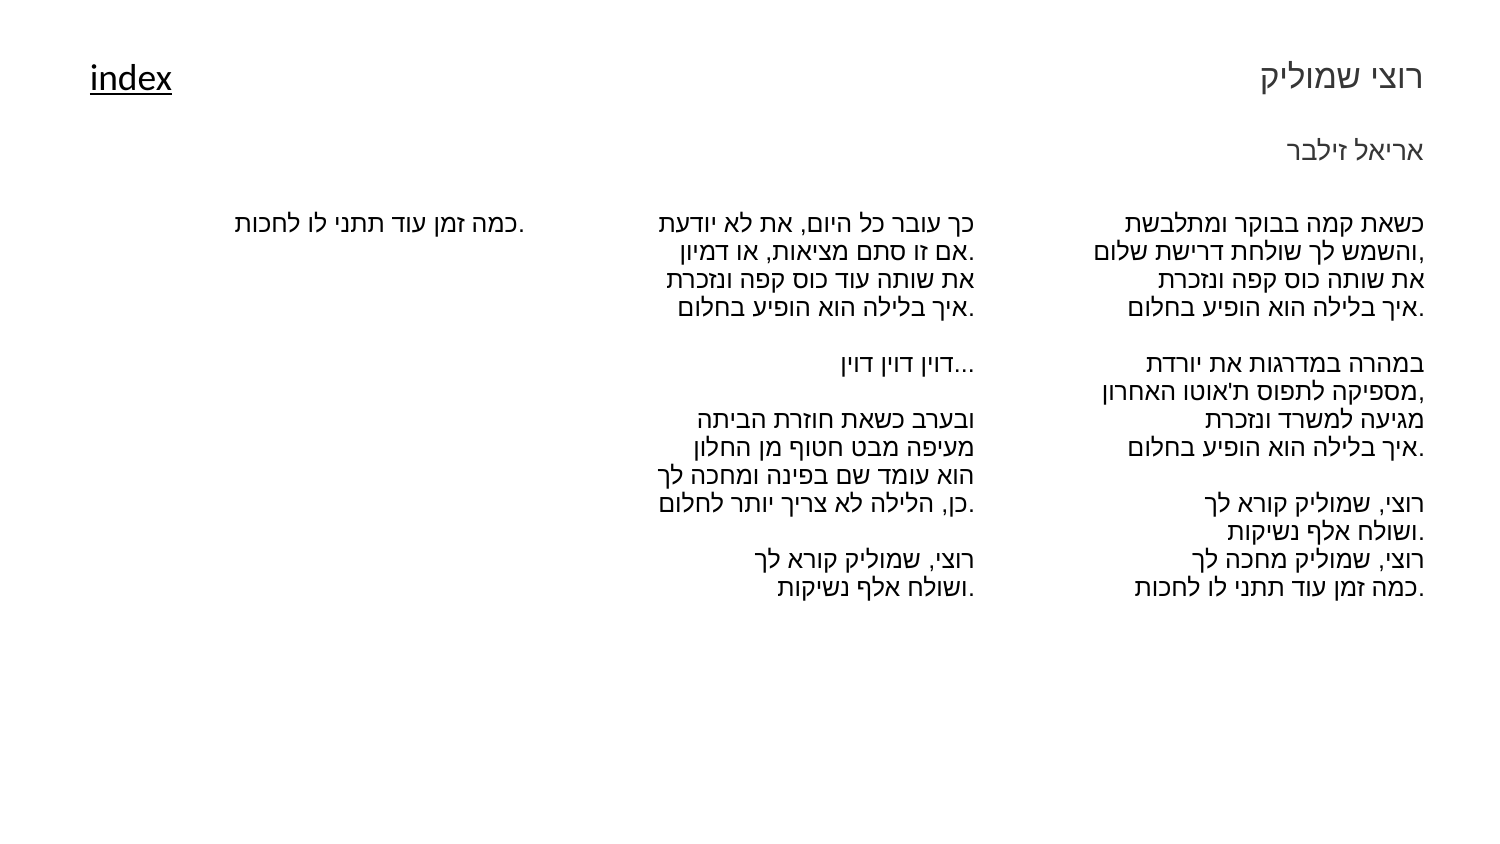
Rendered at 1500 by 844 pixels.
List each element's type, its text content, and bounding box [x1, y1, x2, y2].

table_header כשאת קמה בבוקר ומתלבשת והשמש לך שולחת דרישת שלום, את שותה כוס קפה ונזכרת איך בלילה הוא הופיע בחלום. במהרה במדרגות את יורדת מספיקה לתפוס ת'אוטו האחרון, מגיעה למשרד ונזכרת איך בלילה הוא הופיע בחלום. רוצי, שמוליק קורא לך ושולח אלף נשיקות. רוצי, שמוליק מחכה לך כמה זמן עוד תתני לו לחכות. [975, 210, 1425, 810]
table_header כך עובר כל היום, את לא יודעת אם זו סתם מציאות, או דמיון. את שותה עוד כוס קפה ונזכרת איך בלילה הוא הופיע בחלום. דוין דוין דוין... ובערב כשאת חוזרת הביתה מעיפה מבט חטוף מן החלון הוא עומד שם בפינה ומחכה לך כן, הלילה לא צריך יותר לחלום. רוצי, שמוליק קורא לך ושולח אלף נשיקות. [525, 210, 975, 810]
table_header כמה זמן עוד תתני לו לחכות. [75, 210, 525, 810]
